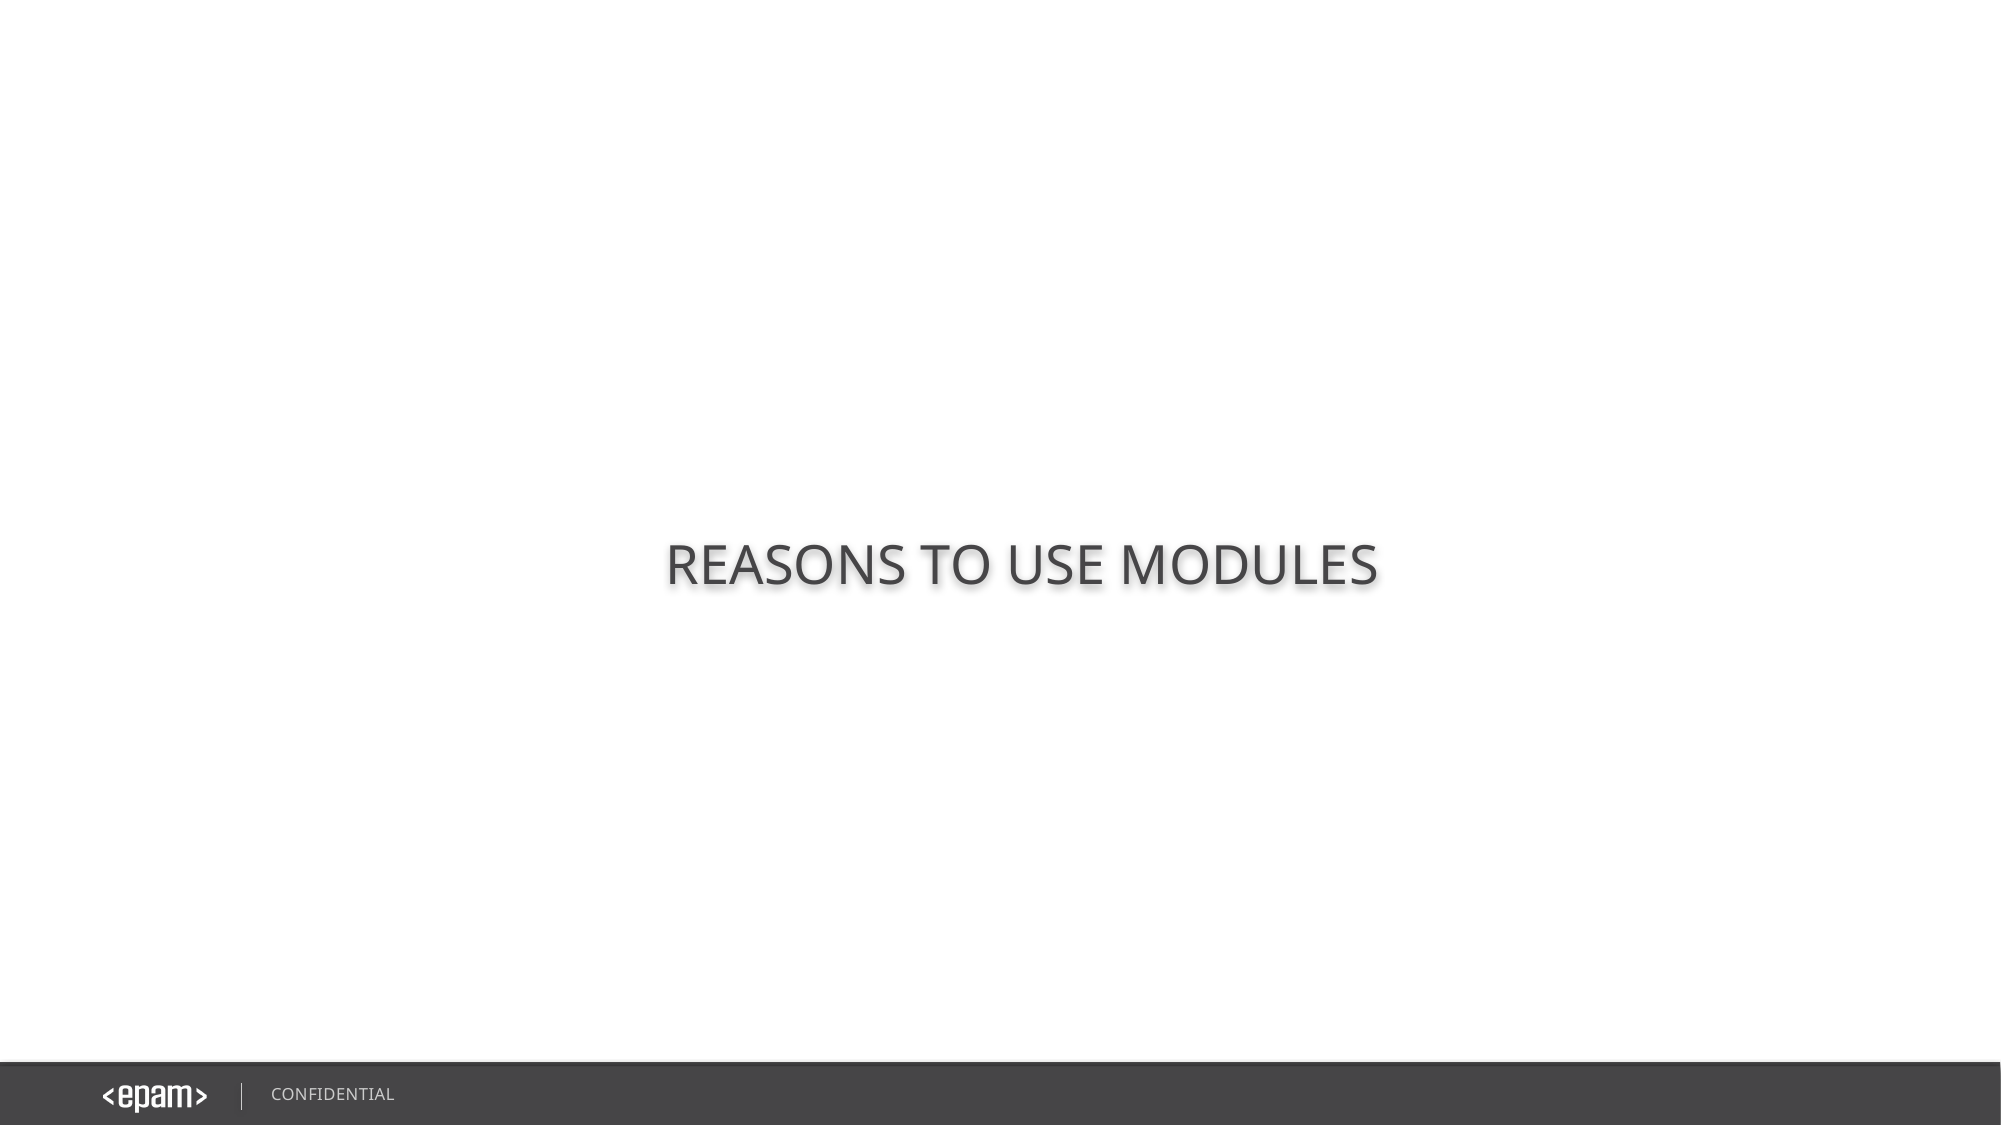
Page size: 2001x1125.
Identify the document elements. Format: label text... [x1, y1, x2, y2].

picture [102, 1085, 207, 1113]
list Reasons to use modules [0, 486, 2000, 639]
